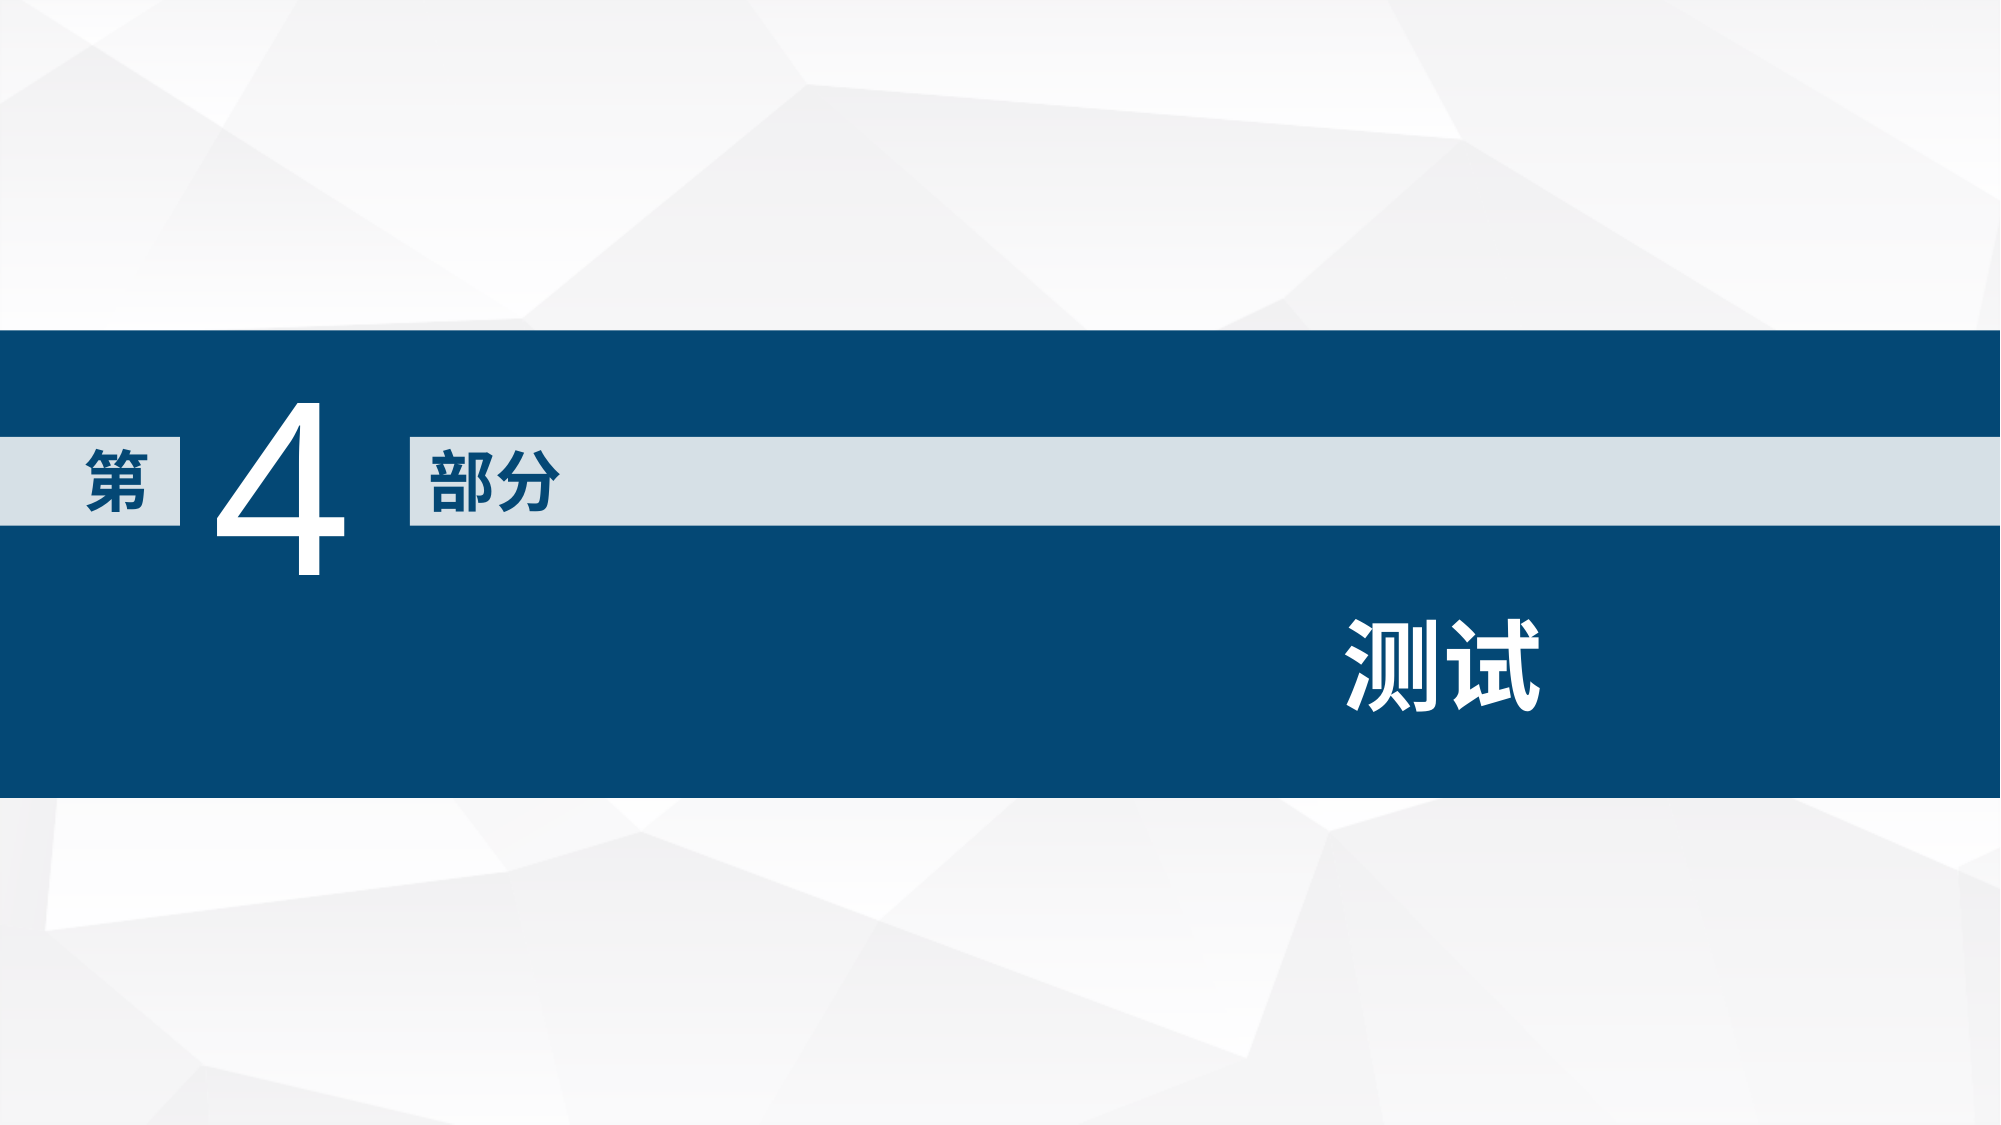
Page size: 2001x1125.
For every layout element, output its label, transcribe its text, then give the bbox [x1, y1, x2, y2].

text_box [0, 436, 68, 527]
text_box [0, 329, 2000, 799]
text_box 4 [155, 328, 408, 631]
text_box [409, 436, 414, 527]
picture [0, 0, 2001, 1125]
text_box 部分 [414, 432, 705, 528]
text_box 第 [68, 432, 163, 528]
text_box [705, 436, 2000, 527]
text_box 测试 [831, 595, 2000, 731]
